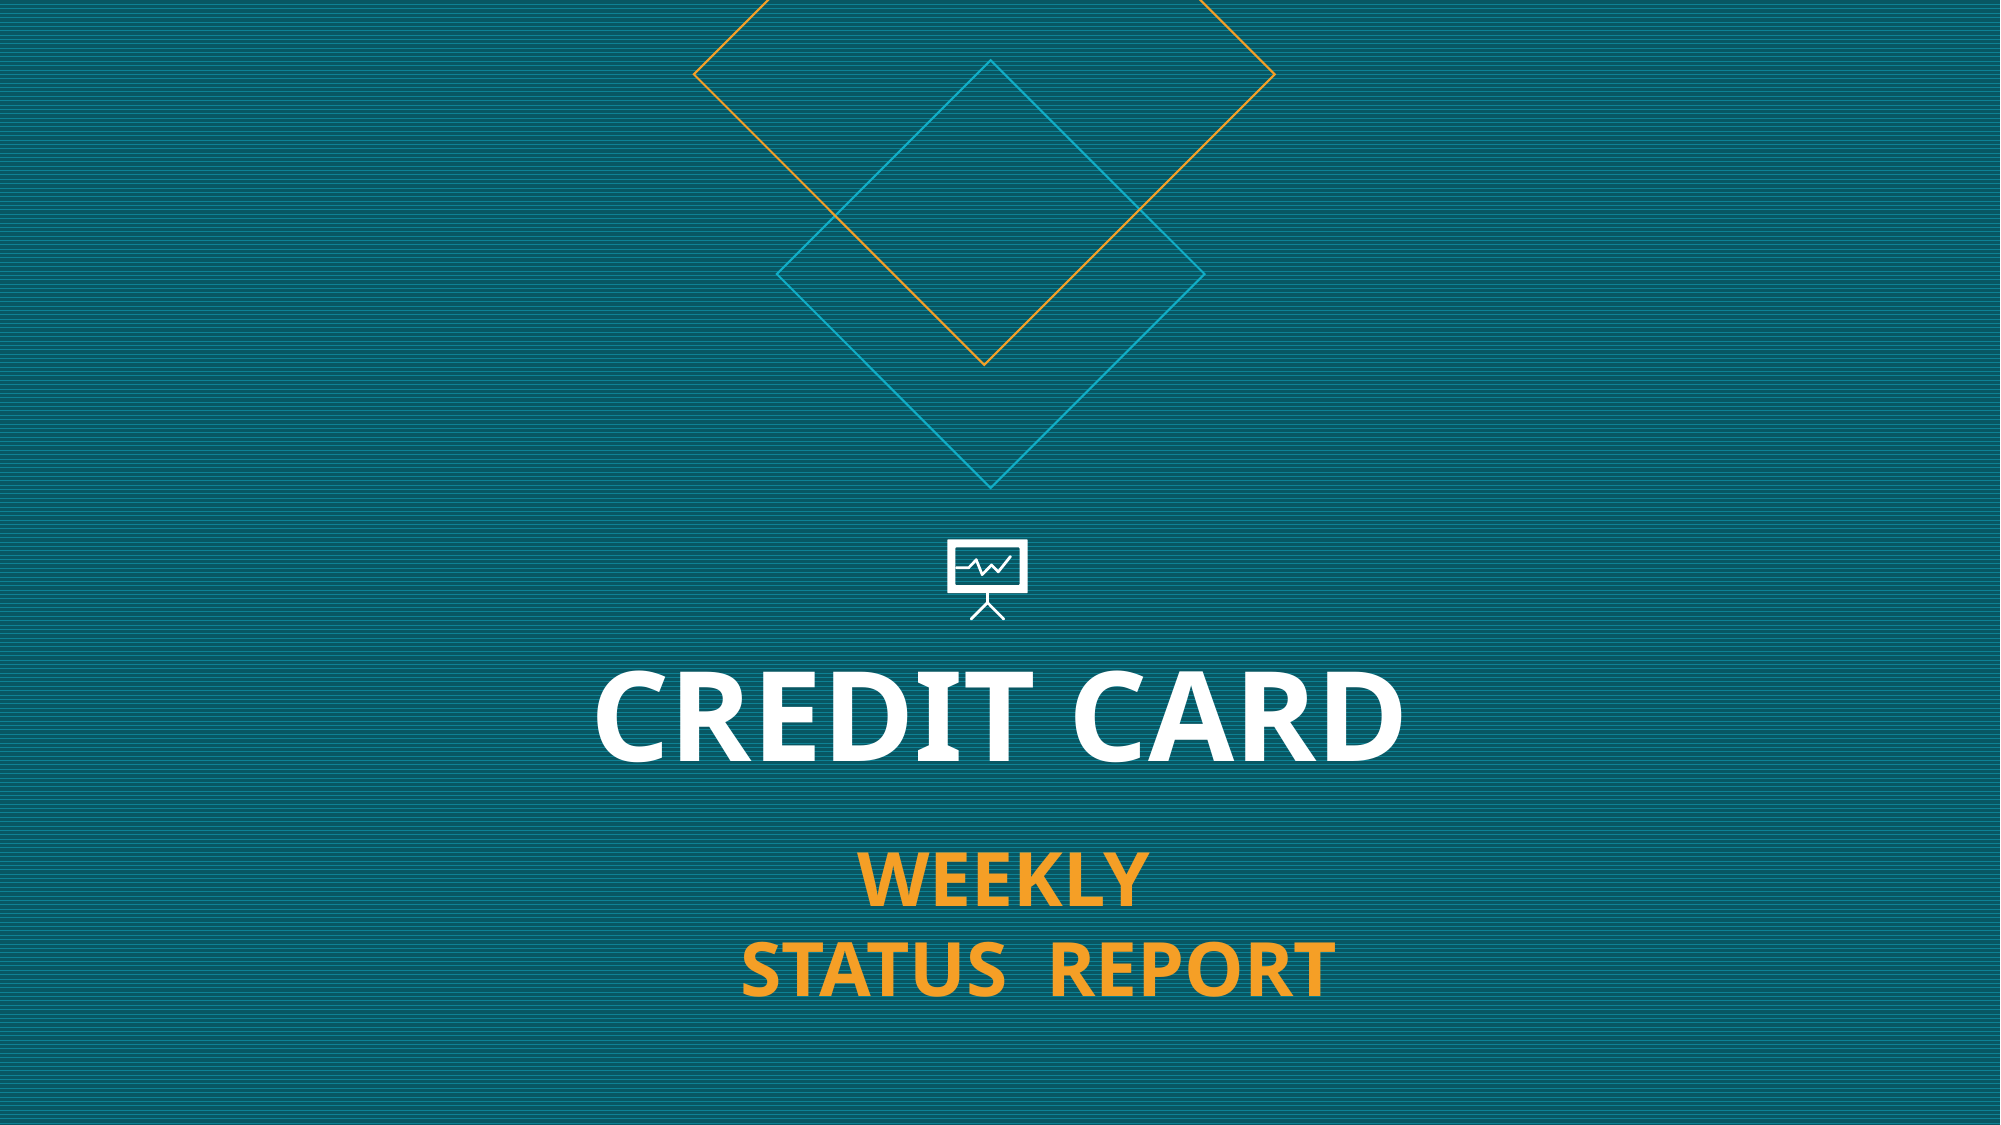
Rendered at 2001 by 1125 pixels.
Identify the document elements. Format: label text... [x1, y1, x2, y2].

text_box [692, 0, 1277, 367]
title CREDIT CARD [249, 653, 1750, 842]
text_box [775, 210, 1207, 490]
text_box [947, 539, 1028, 621]
text_box WEEKLY STATUS REPORT [725, 823, 1371, 1019]
